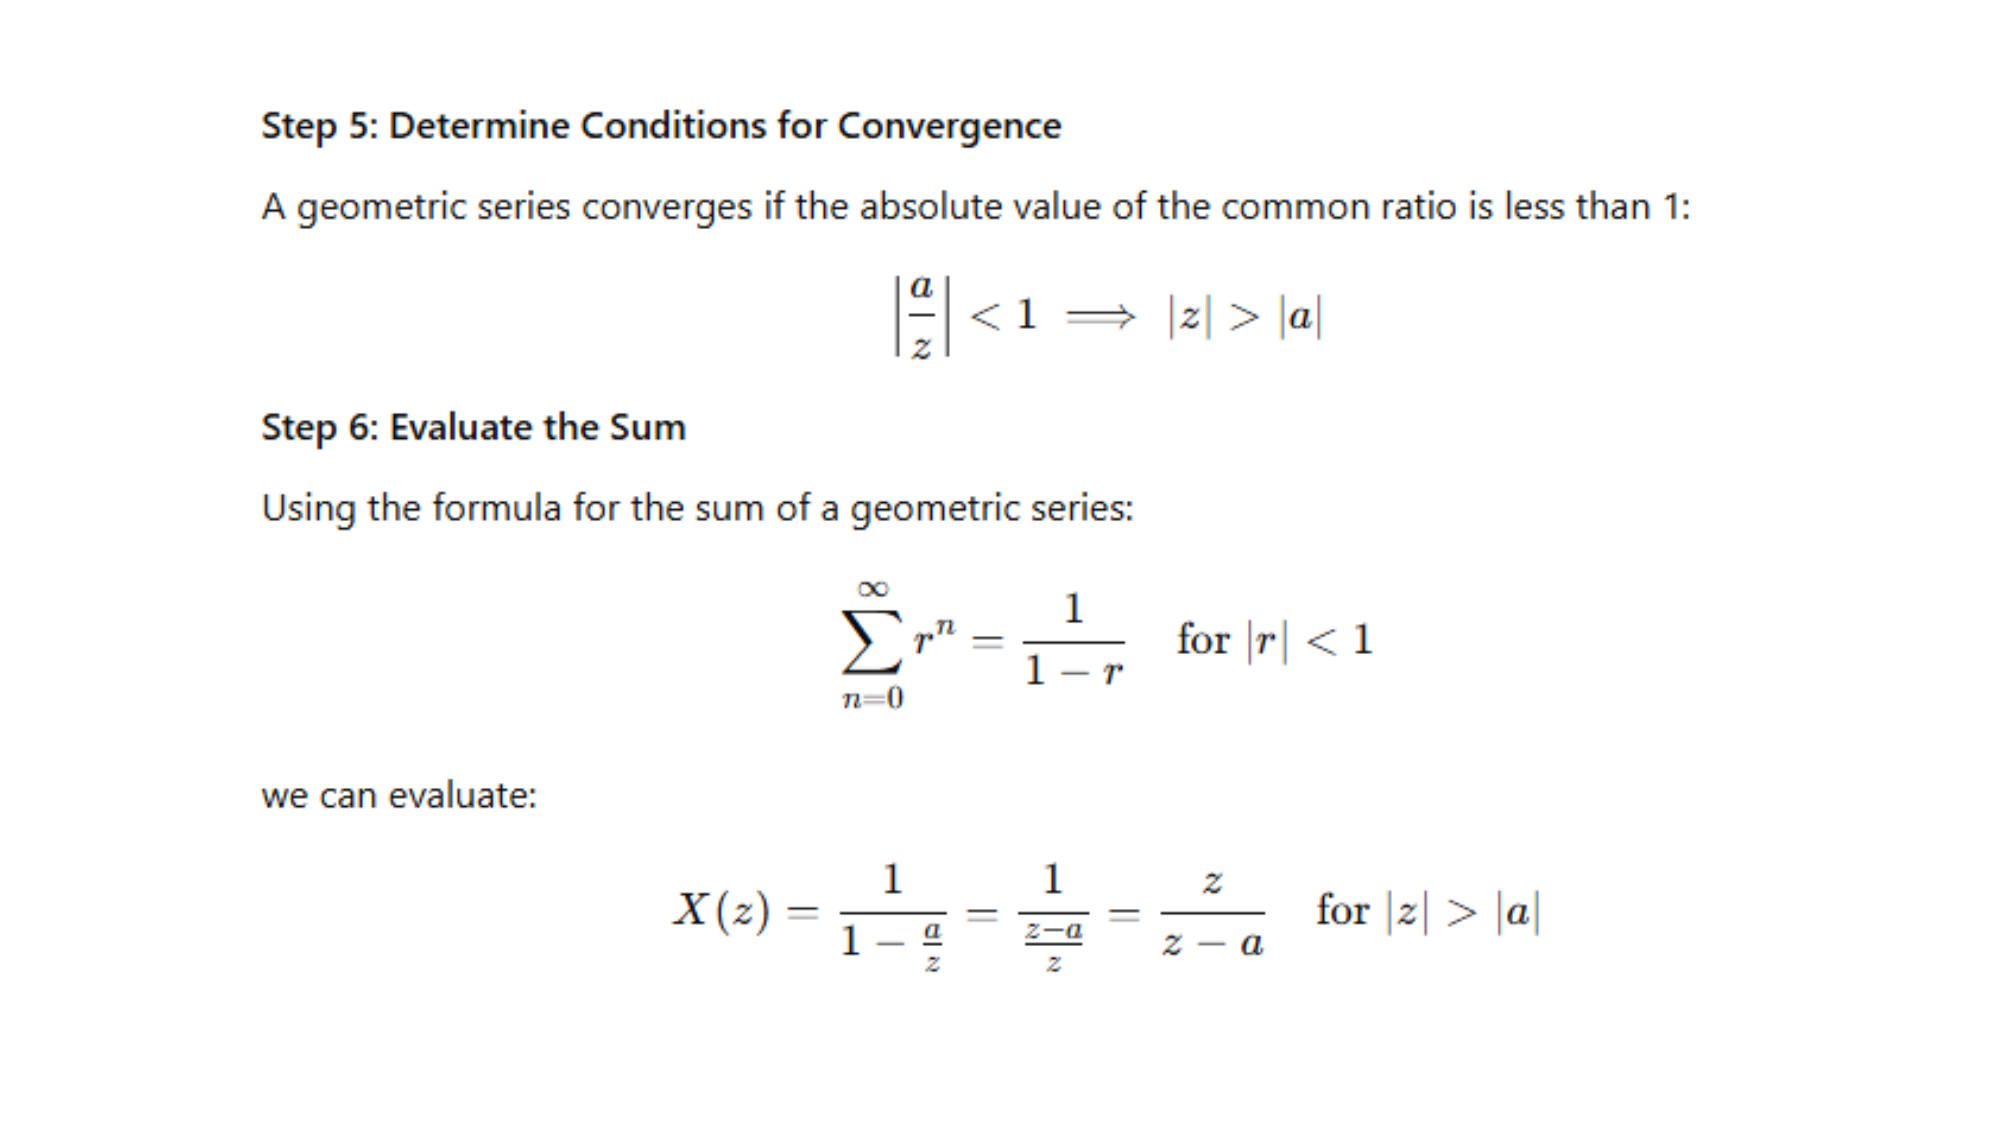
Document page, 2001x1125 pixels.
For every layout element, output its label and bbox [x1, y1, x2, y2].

picture [249, 107, 1696, 985]
